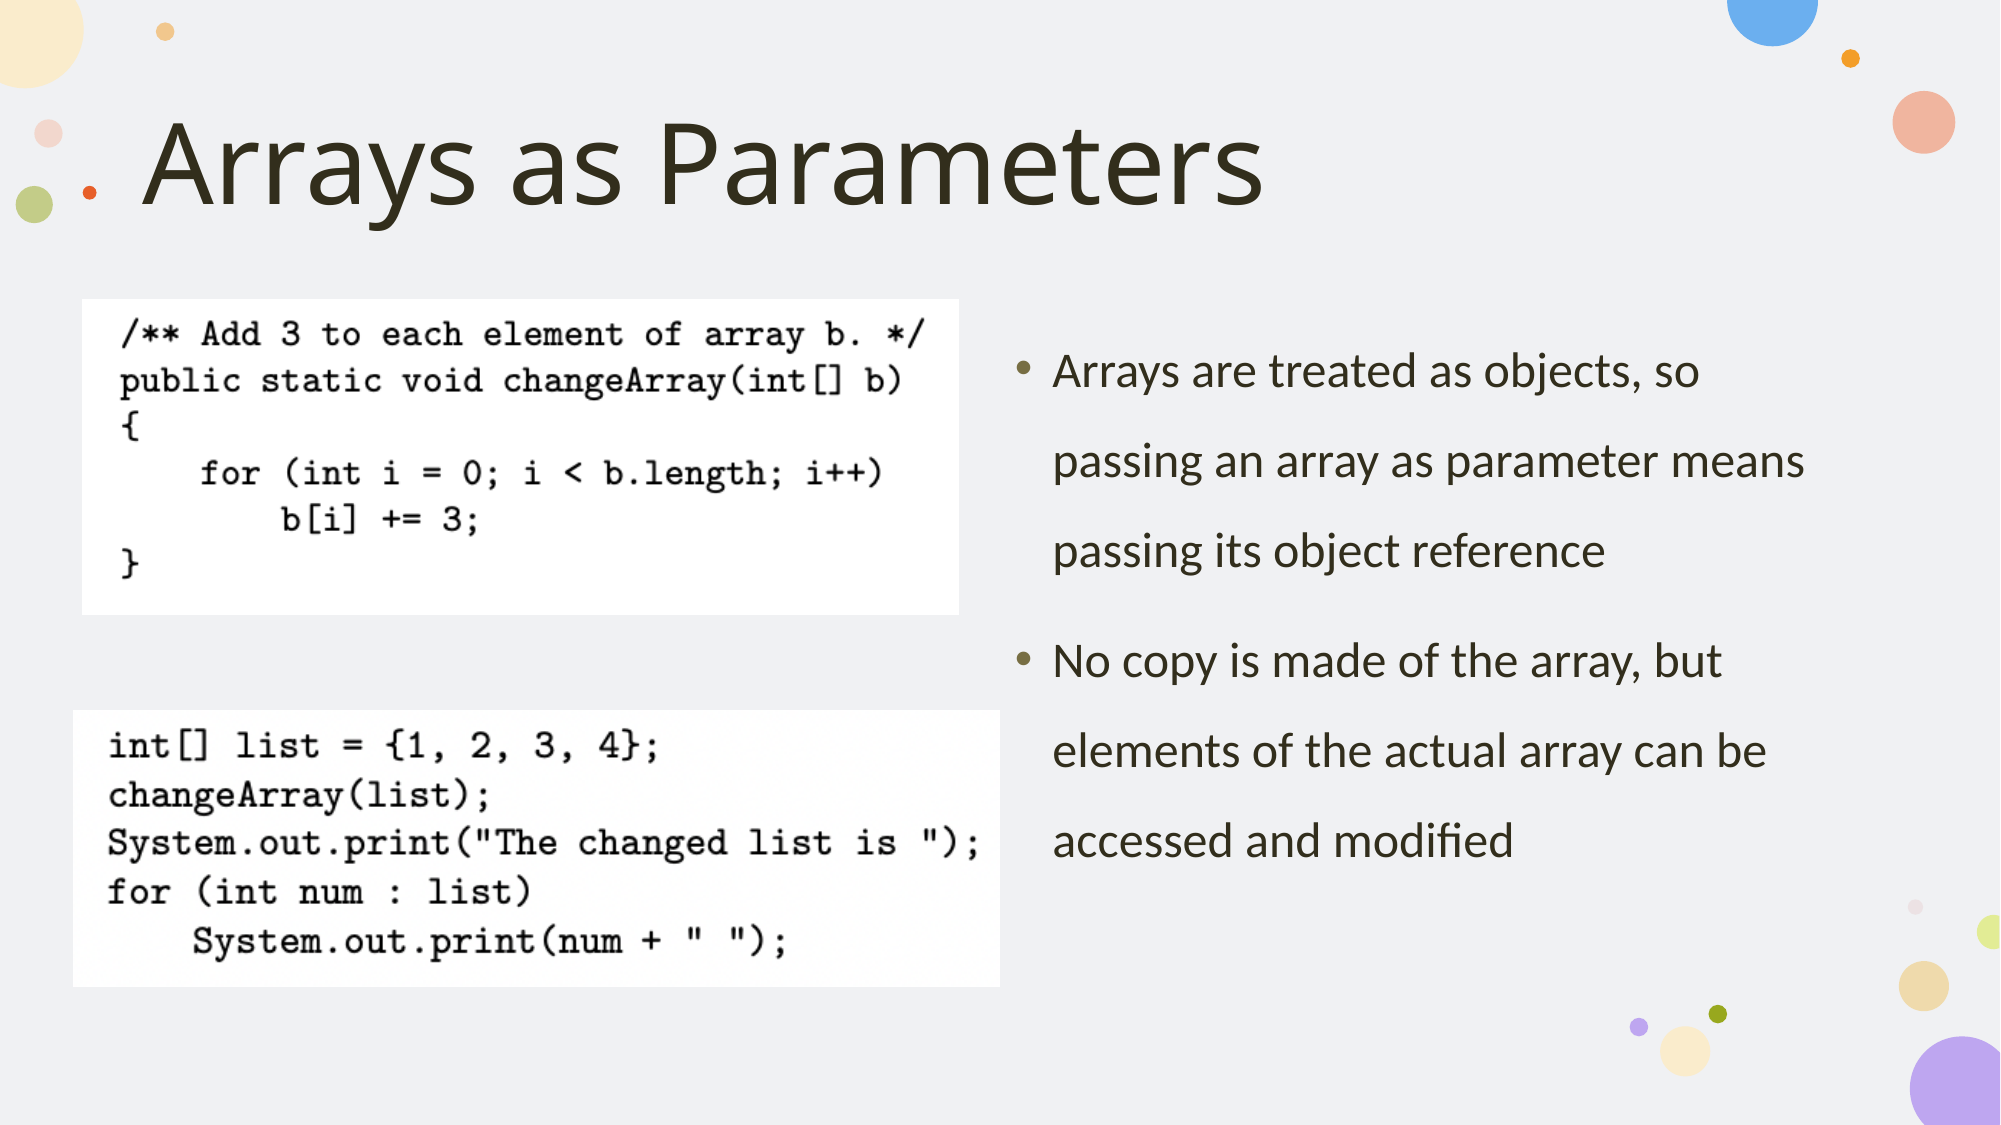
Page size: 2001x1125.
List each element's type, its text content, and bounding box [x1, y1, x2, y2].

picture [81, 299, 959, 615]
picture [73, 710, 1000, 987]
list Arrays are treated as objects, so passing an array as parameter means passing its object reference No copy is made of the array, but elements of the actual array can be accessed and modified [999, 299, 1876, 1014]
title Arrays as Parameters [127, 59, 1877, 278]
